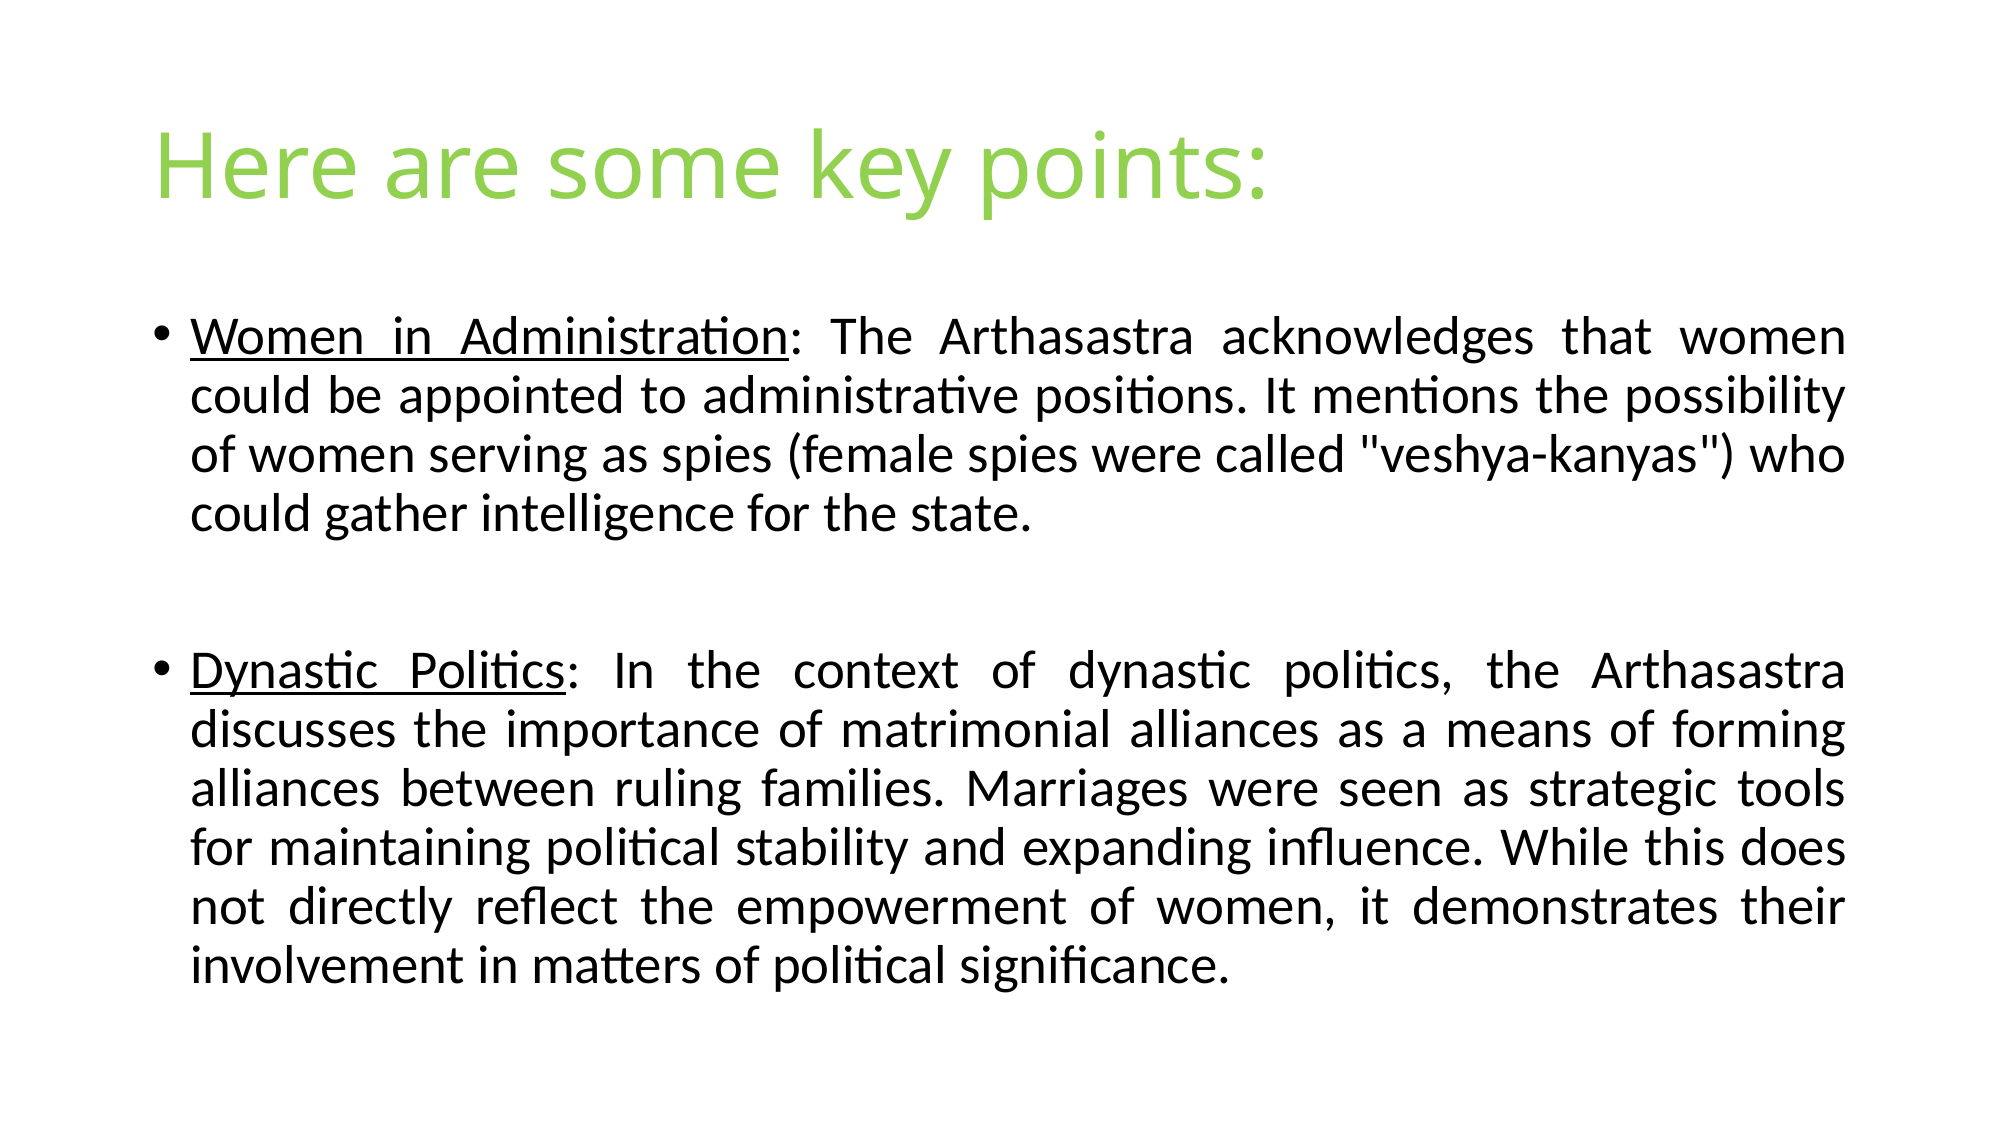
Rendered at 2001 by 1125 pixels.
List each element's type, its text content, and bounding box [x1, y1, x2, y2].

list Women in Administration: The Arthasastra acknowledges that women could be appointed to administrative positions. It mentions the possibility of women serving as spies (female spies were called "veshya-kanyas") who could gather intelligence for the state. Dynastic Politics: In the context of dynastic politics, the Arthasastra discusses the importance of matrimonial alliances as a means of forming alliances between ruling families. Marriages were seen as strategic tools for maintaining political stability and expanding influence. While this does not directly reflect the empowerment of women, it demonstrates their involvement in matters of political significance. [137, 299, 1863, 1014]
title Here are some key points: [137, 59, 1863, 278]
